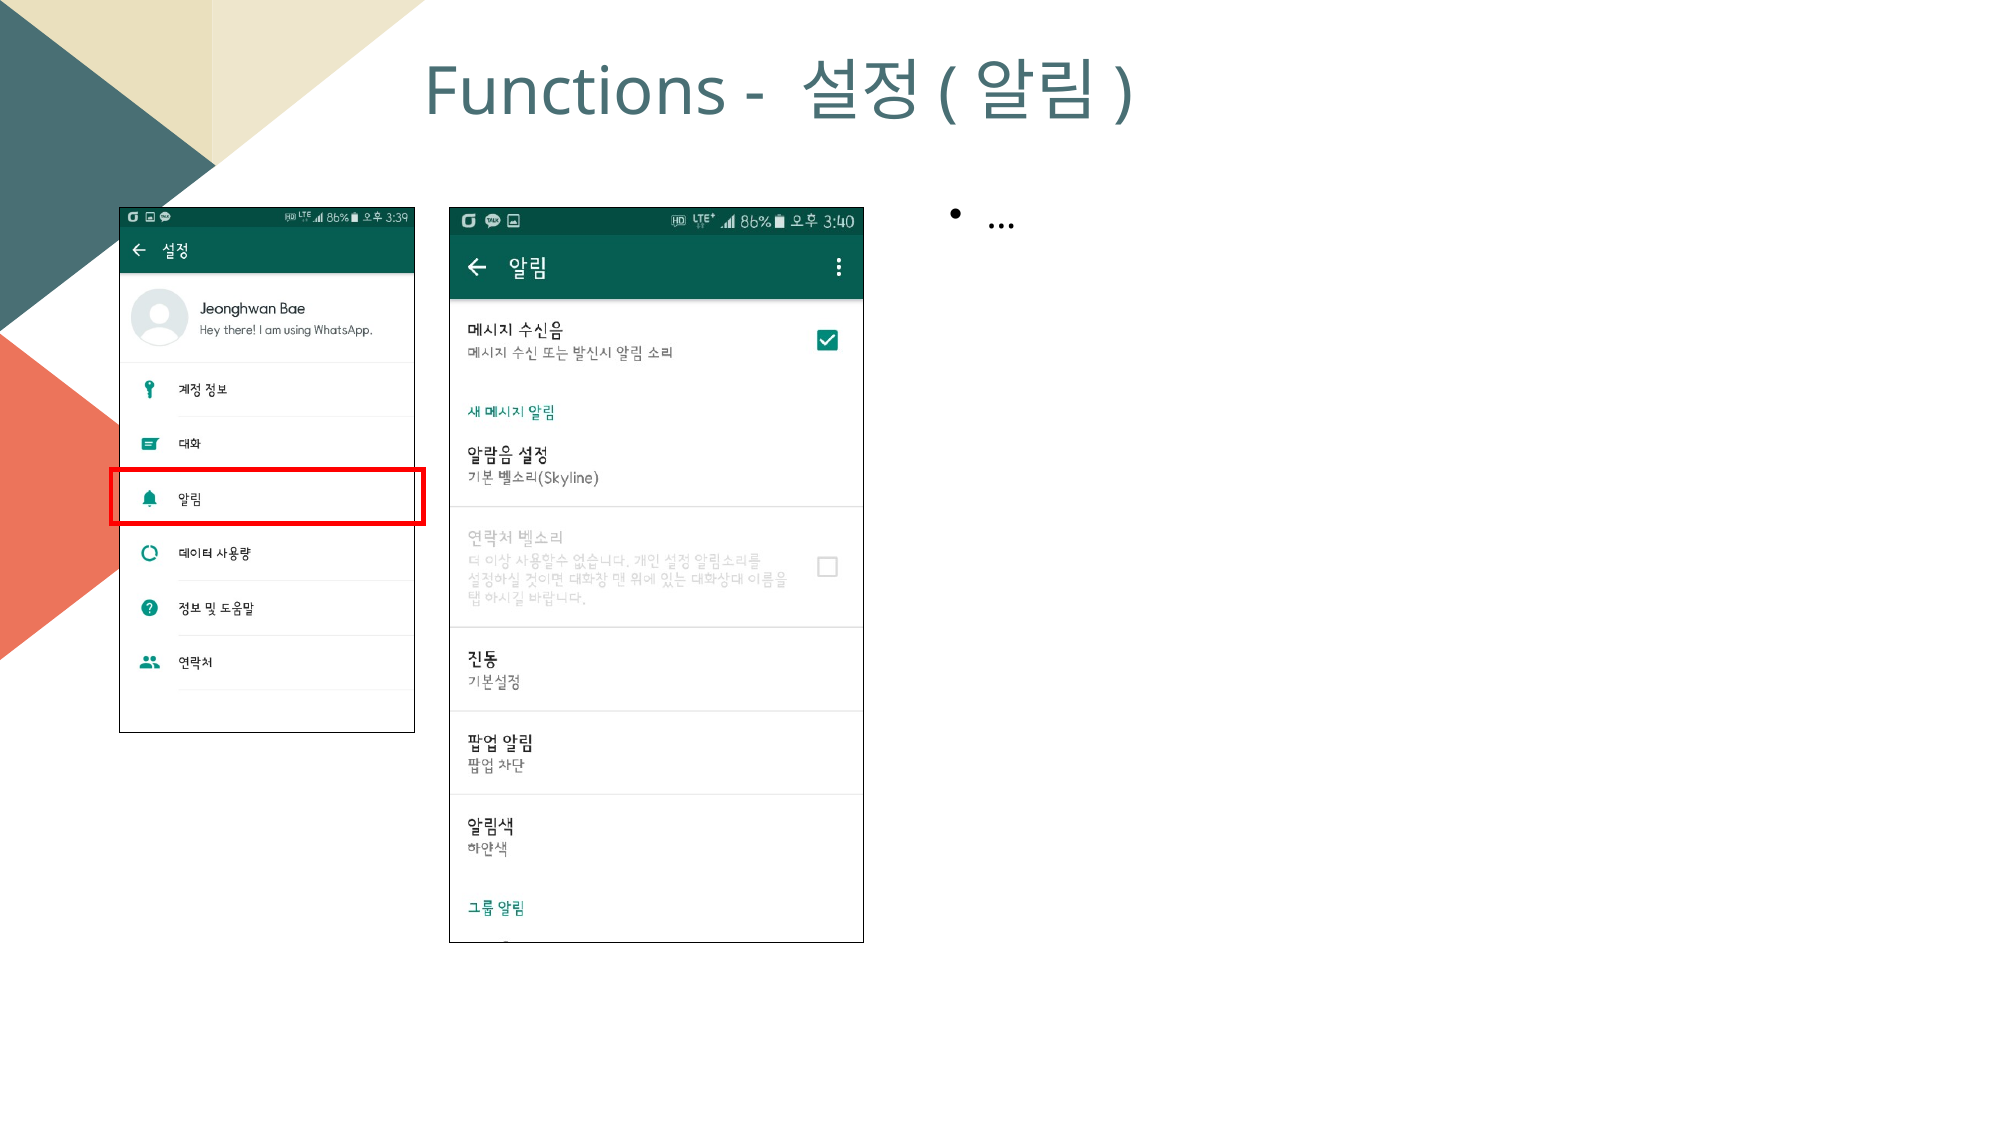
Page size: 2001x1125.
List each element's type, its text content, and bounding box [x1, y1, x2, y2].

text_box … [934, 183, 1971, 1095]
picture [119, 207, 415, 733]
text_box Functions - 설정(알림) [408, 49, 1318, 138]
text_box [110, 469, 119, 524]
text_box [415, 469, 424, 524]
picture [449, 207, 864, 943]
